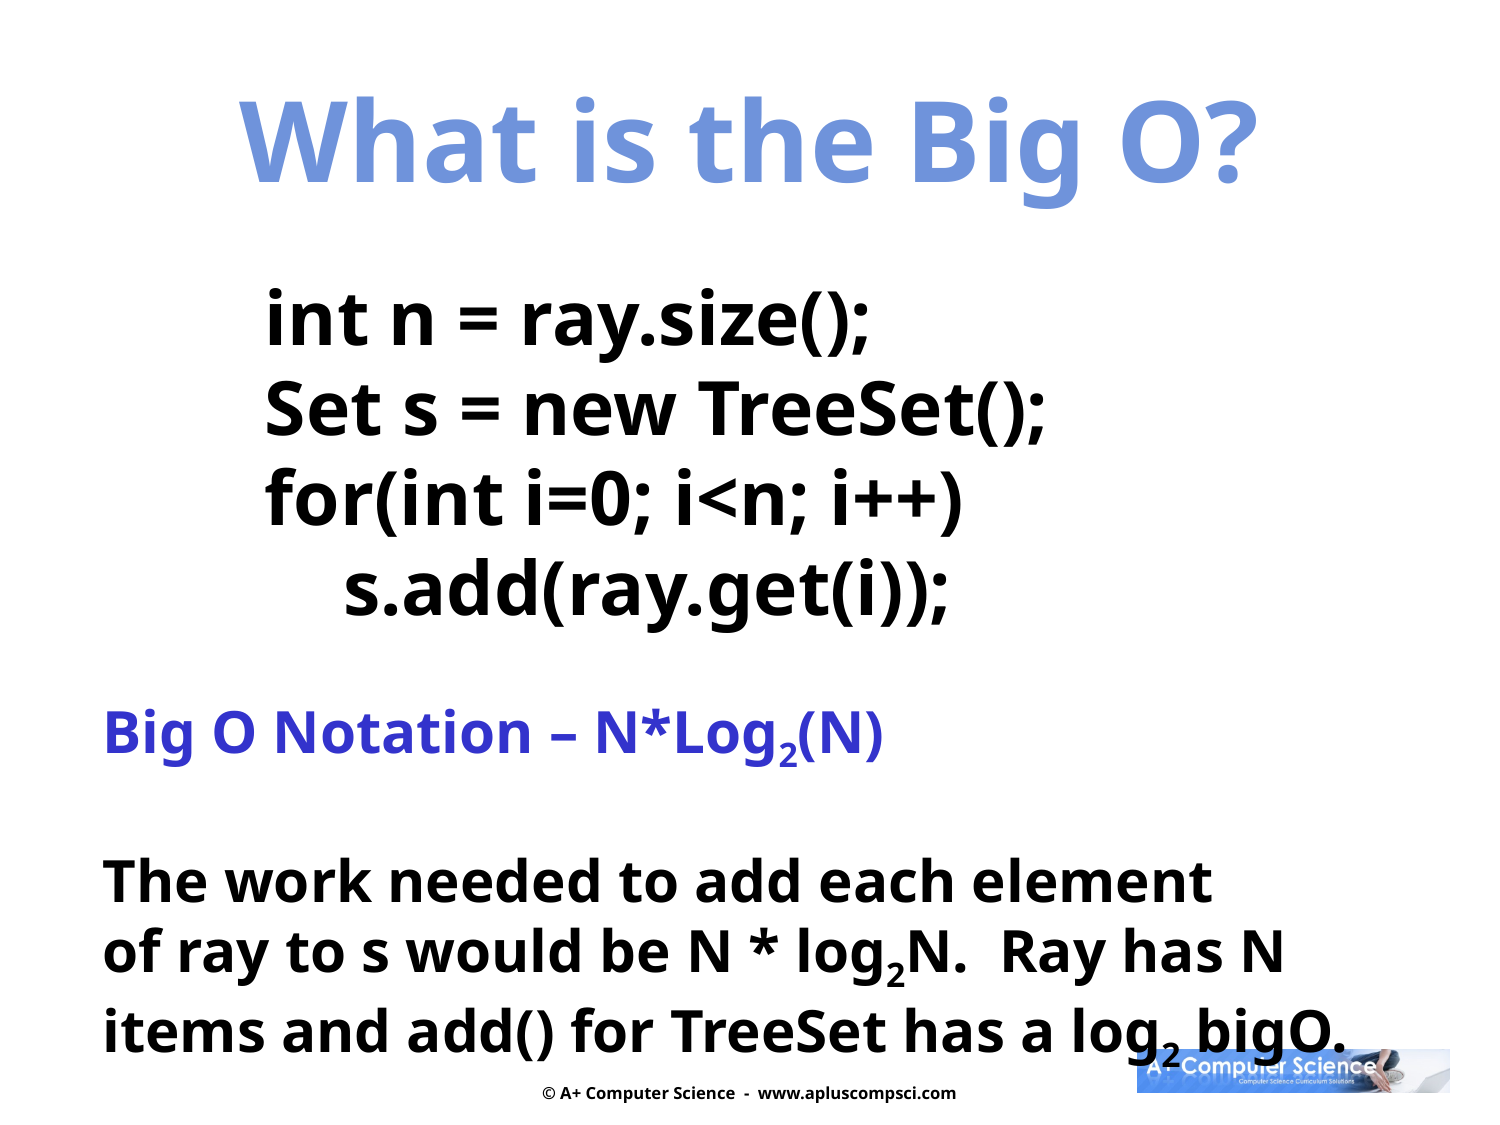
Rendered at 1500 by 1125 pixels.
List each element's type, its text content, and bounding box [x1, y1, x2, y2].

text_box What is the Big O? [0, 62, 1500, 213]
footer © A+ Computer Science - www.apluscompsci.com [512, 1082, 988, 1100]
picture [1137, 1049, 1450, 1093]
text_box Big O Notation – N*Log2(N) The work needed to add each element of ray to s would be N * log2N. Ray has N items and add() for TreeSet has a log2 bigO. [87, 687, 1438, 1082]
text_box int n = ray.size(); Set s = new TreeSet(); for(int i=0; i<n; i++) s.add(ray.get(i)); [249, 262, 1137, 687]
